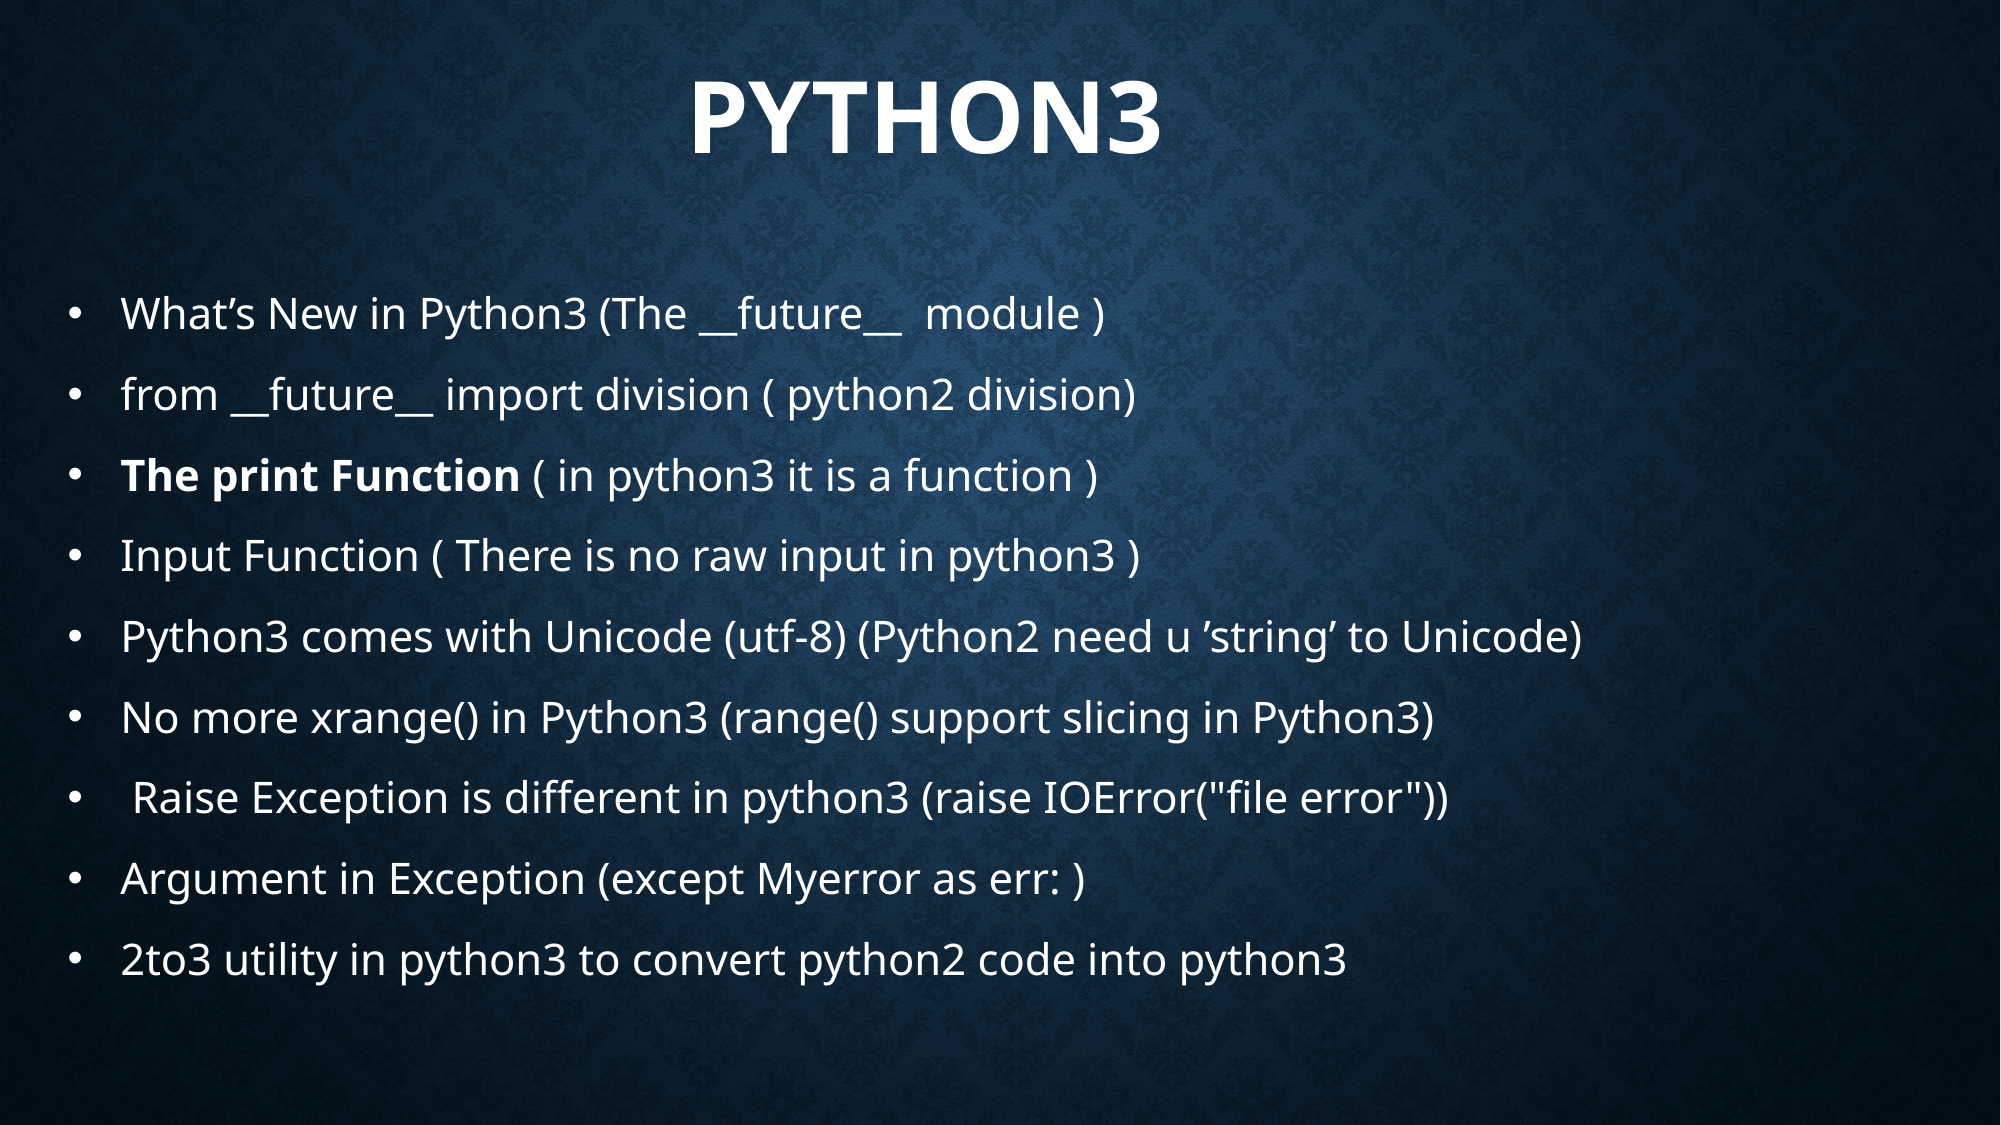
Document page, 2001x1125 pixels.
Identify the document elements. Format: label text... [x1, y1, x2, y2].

title Python3 [186, 29, 1664, 183]
subtitle What’s New in Python3 (The __future__ module ) from __future__ import division ( python2 division) The print Function ( in python3 it is a function ) Input Function ( There is no raw input in python3 ) Python3 comes with Unicode (utf-8) (Python2 need u ’string’ to Unicode) No more xrange() in Python3 (range() support slicing in Python3) Raise Exception is different in python3 (raise IOError("file error")) Argument in Exception (except Myerror as err: ) 2to3 utility in python3 to convert python2 code into python3 [52, 268, 1986, 1125]
